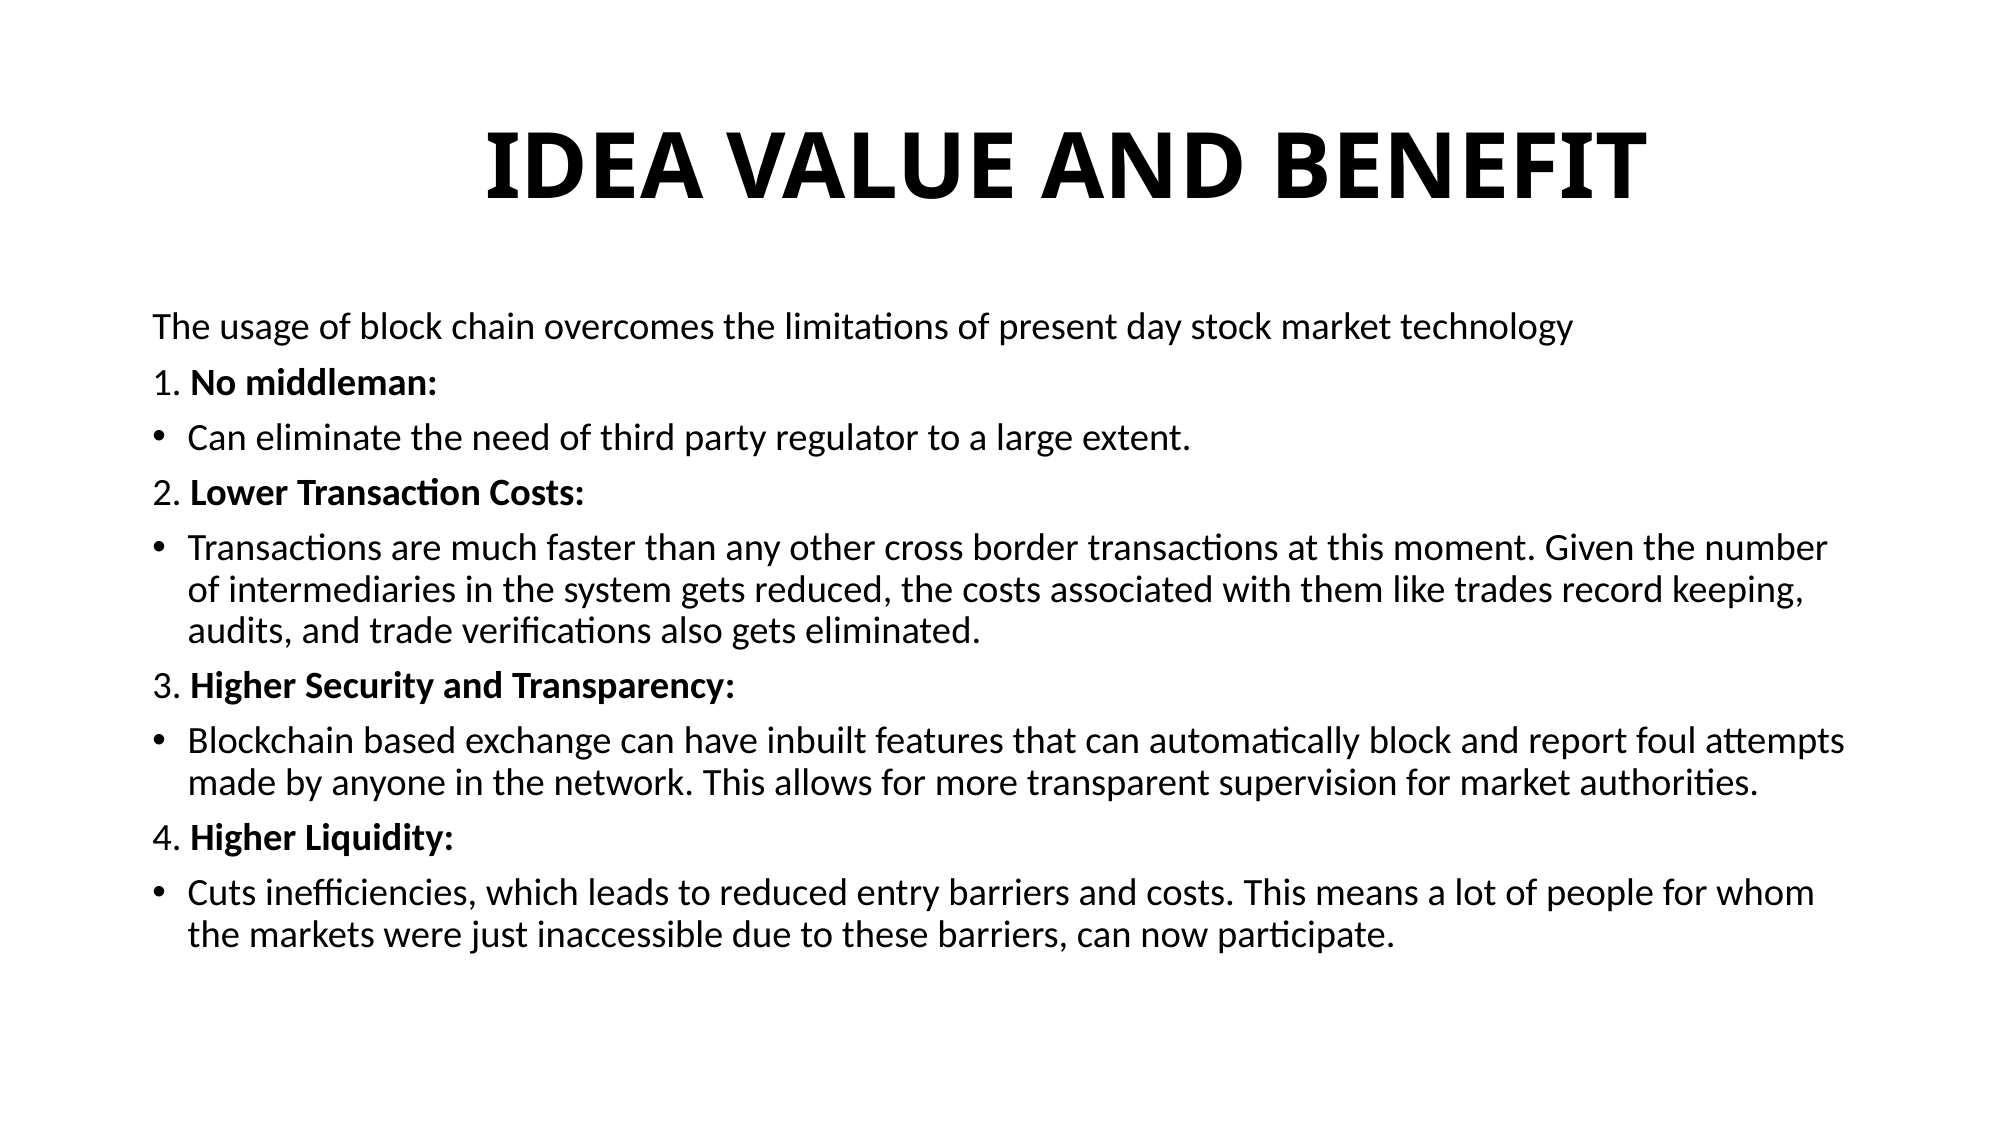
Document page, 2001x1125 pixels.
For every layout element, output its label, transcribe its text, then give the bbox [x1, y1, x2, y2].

list The usage of block chain overcomes the limitations of present day stock market technology 1. No middleman: Can eliminate the need of third party regulator to a large extent. 2. Lower Transaction Costs: Transactions are much faster than any other cross border transactions at this moment. Given the number of intermediaries in the system gets reduced, the costs associated with them like trades record keeping, audits, and trade verifications also gets eliminated. 3. Higher Security and Transparency: Blockchain based exchange can have inbuilt features that can automatically block and report foul attempts made by anyone in the network. This allows for more transparent supervision for market authorities. 4. Higher Liquidity: Cuts inefficiencies, which leads to reduced entry barriers and costs. This means a lot of people for whom the markets were just inaccessible due to these barriers, can now participate. [137, 299, 1863, 1014]
title IDEA VALUE AND BENEFIT [137, 59, 1863, 278]
